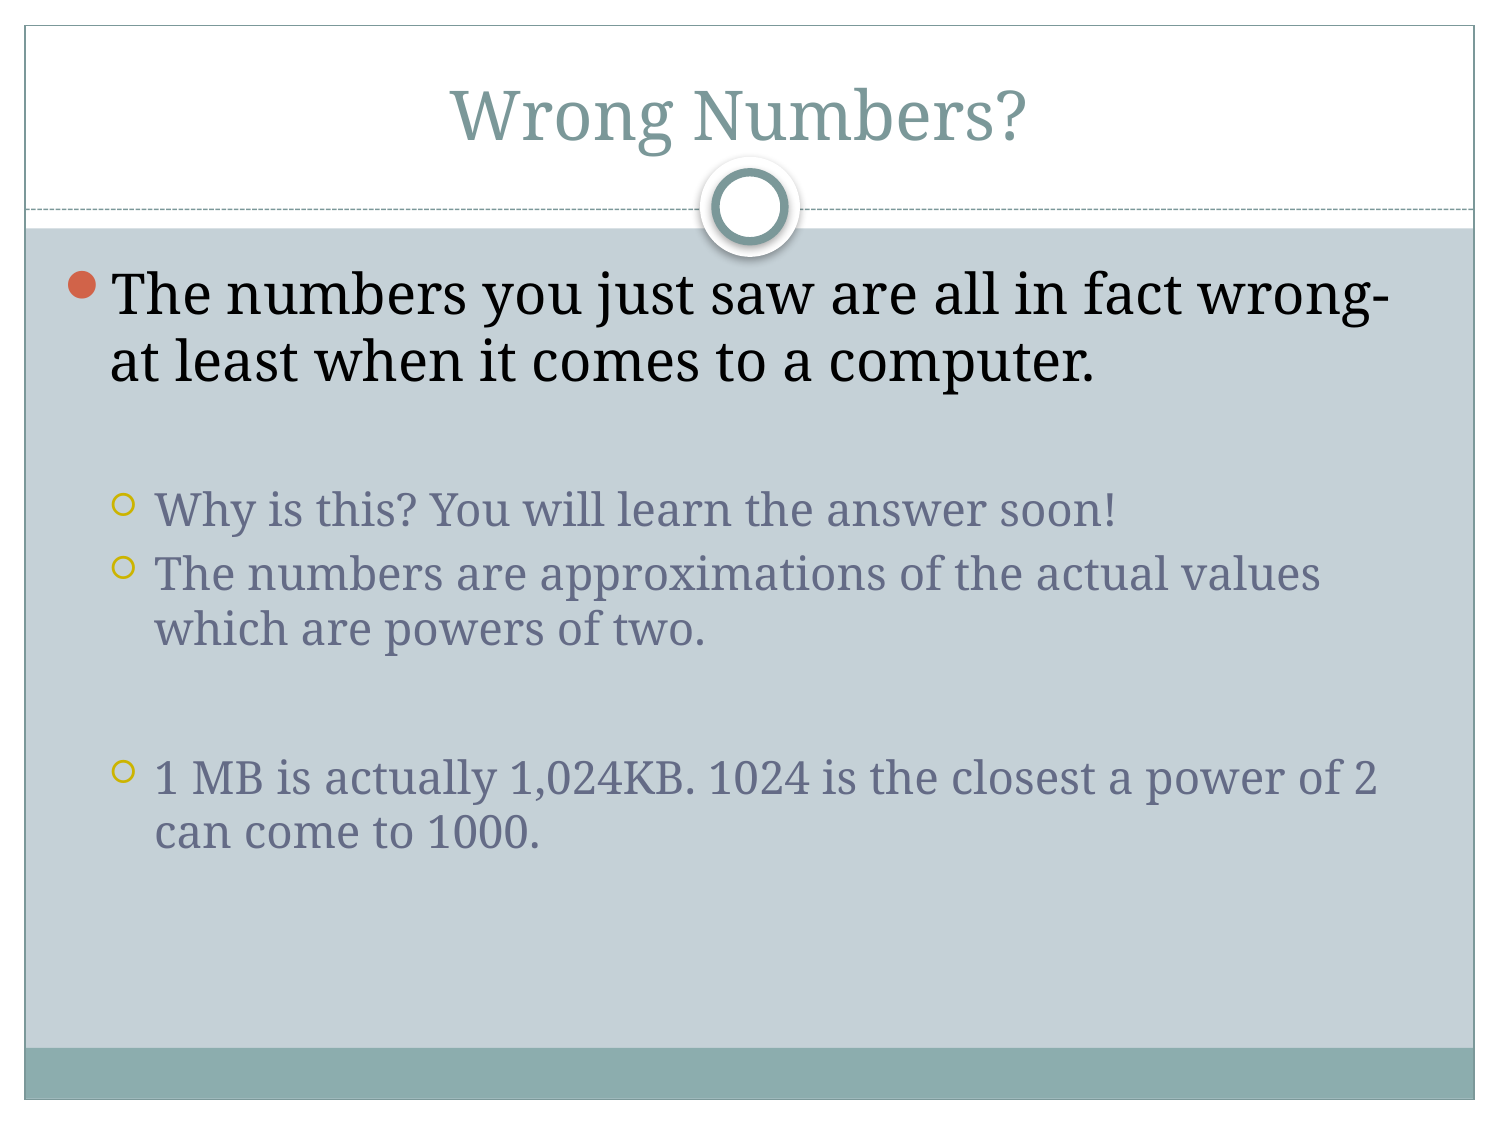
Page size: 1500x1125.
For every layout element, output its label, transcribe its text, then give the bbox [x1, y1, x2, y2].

title Wrong Numbers? [49, 37, 1450, 162]
list The numbers you just saw are all in fact wrong- at least when it comes to a computer. Why is this? You will learn the answer soon! The numbers are approximations of the actual values which are powers of two. 1 MB is actually 1,024KB. 1024 is the closest a power of 2 can come to 1000. [49, 250, 1445, 1001]
